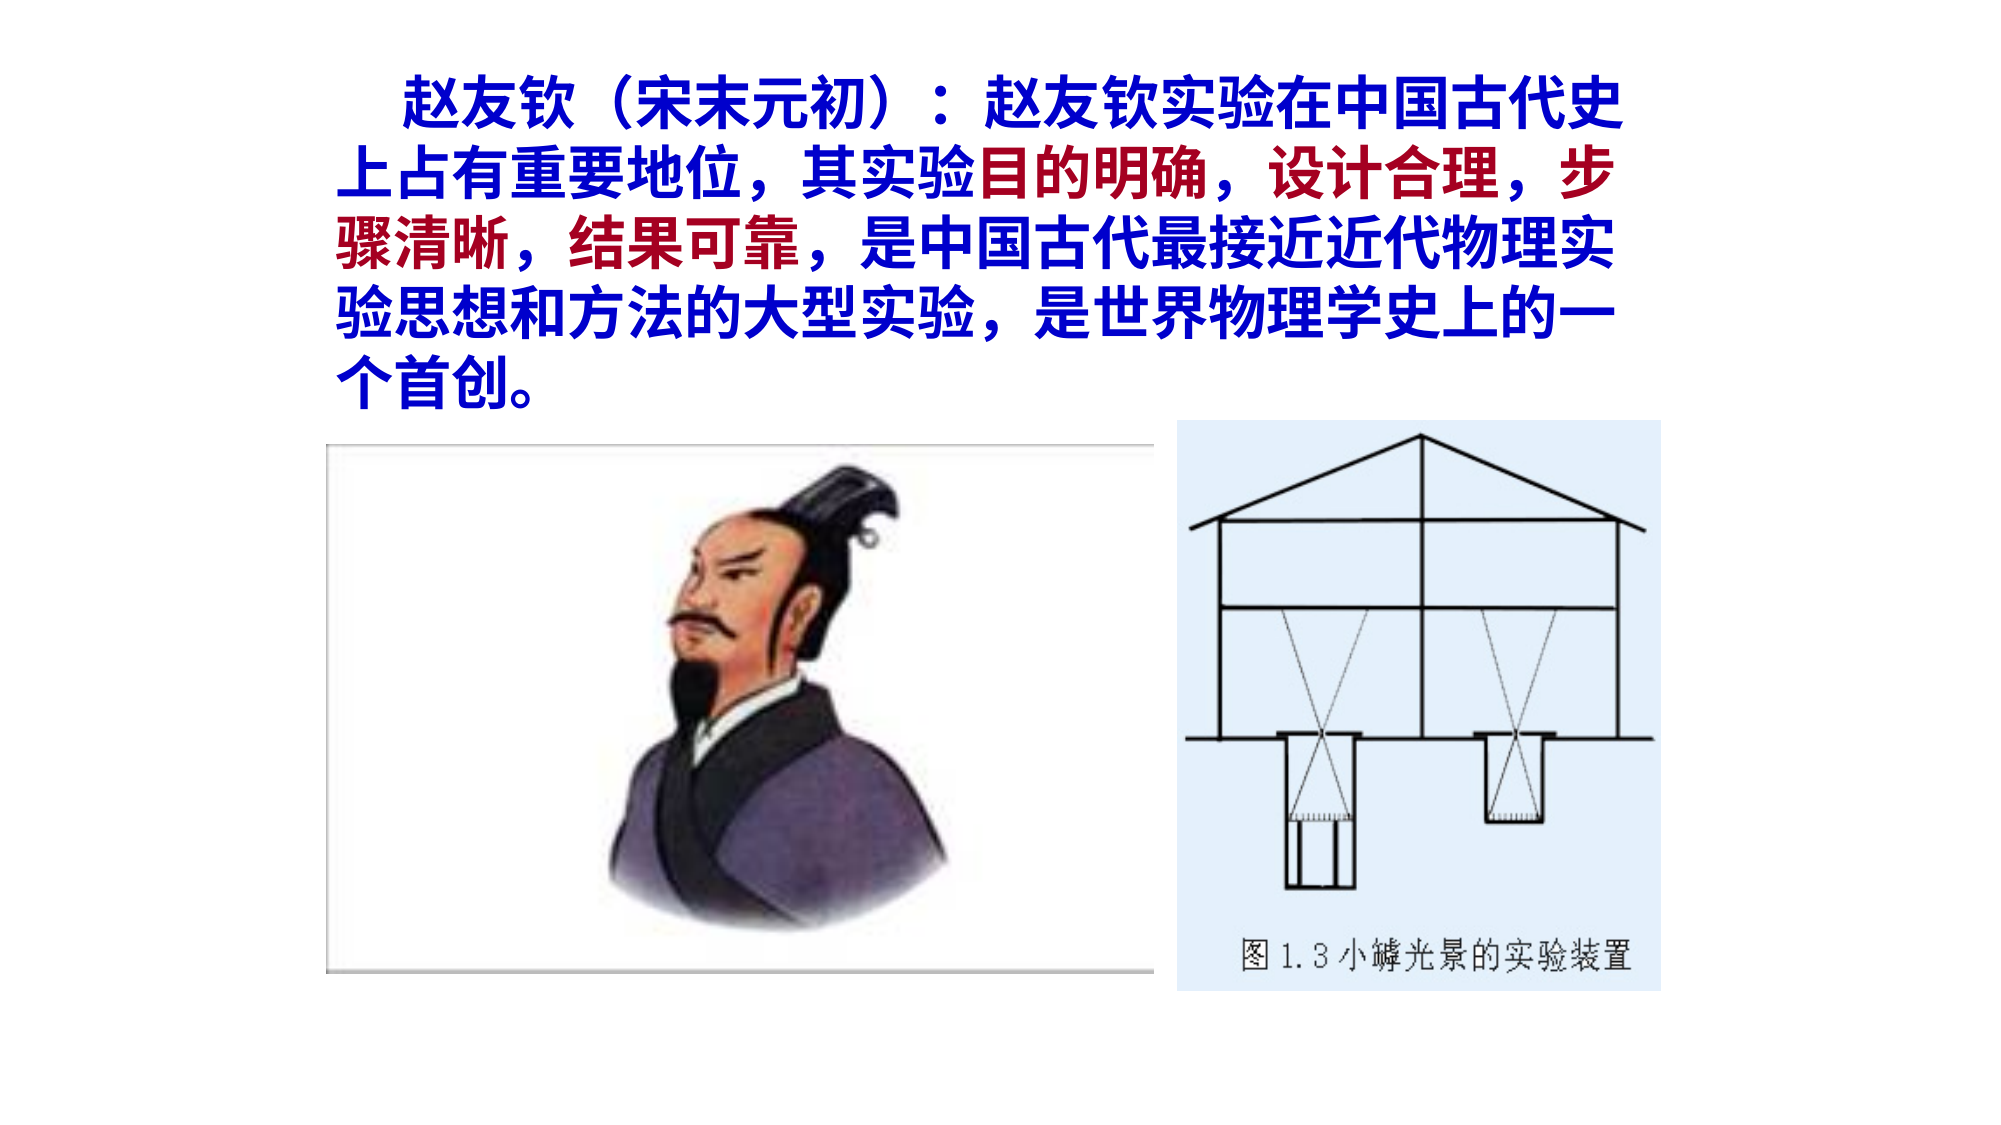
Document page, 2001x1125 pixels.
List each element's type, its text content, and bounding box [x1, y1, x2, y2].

text_box 赵友钦（宋末元初）：赵友钦实验在中国古代史上占有重要地位，其实验目的明确，设计合理，步骤清晰，结果可靠，是中国古代最接近近代物理实验思想和方法的大型实验，是世界物理学史上的一个首创。 [320, 58, 1679, 424]
picture [1176, 420, 1661, 991]
picture [326, 444, 1154, 975]
